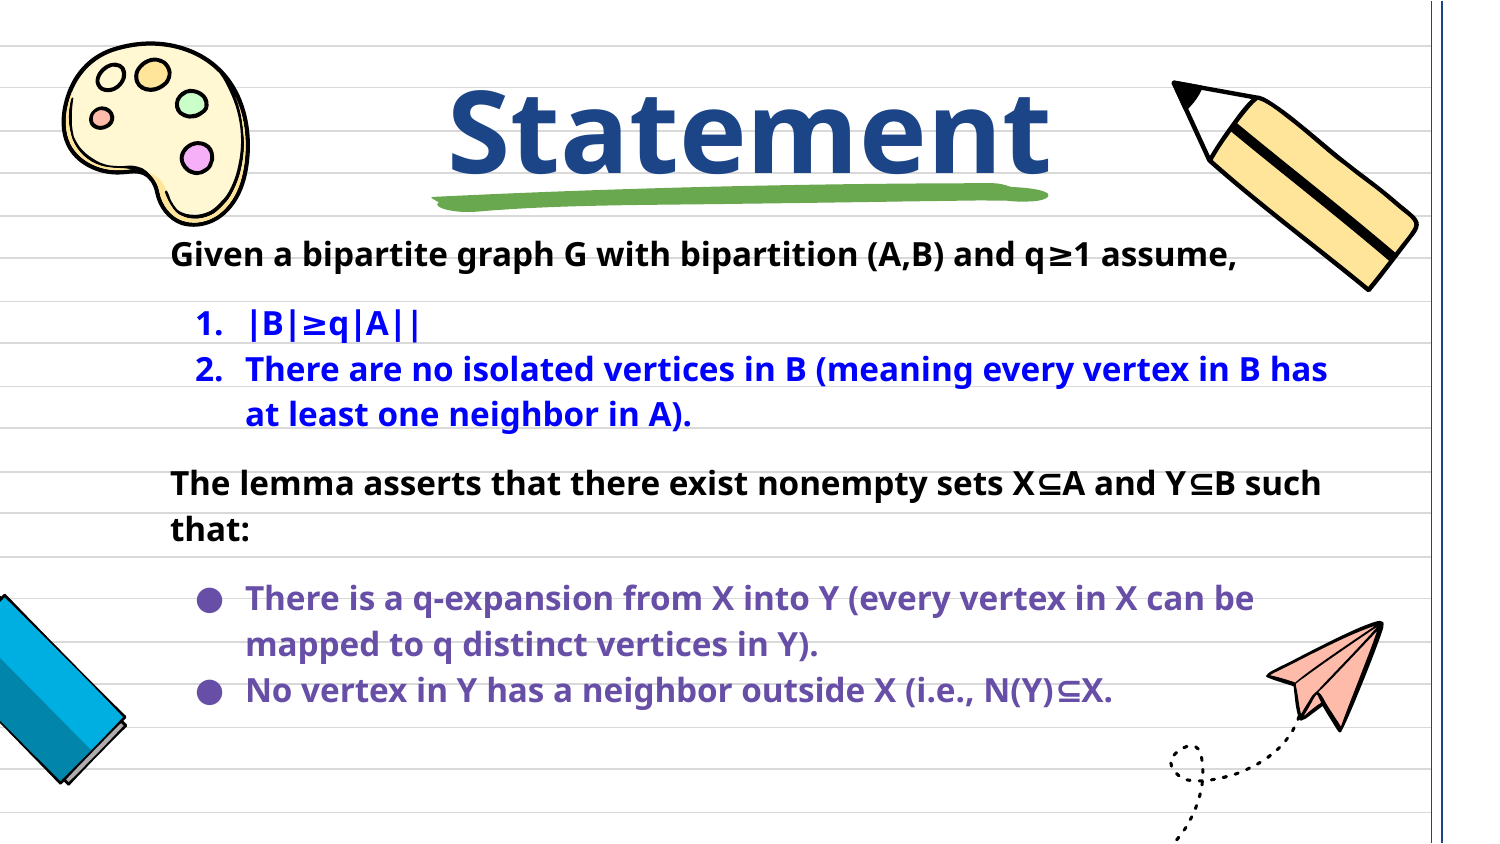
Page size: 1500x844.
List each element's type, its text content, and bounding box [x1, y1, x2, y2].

title Statement [263, 59, 1298, 184]
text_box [1076, 620, 1385, 844]
list Given a bipartite graph G with bipartition (A,B) and q≥1 assume, ∣B∣≥q∣A∣| There are no isolated vertices in B (meaning every vertex in B has at least one neighbor in A). The lemma asserts that there exist nonempty sets X⊆A and Y⊆B such that: There is a q-expansion from X into Y (every vertex in X can be mapped to q distinct vertices in Y). No vertex in Y has a neighbor outside X (i.e., N(Y)⊆X. [154, 212, 1382, 812]
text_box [59, 41, 258, 228]
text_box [0, 609, 136, 760]
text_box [1142, 122, 1430, 215]
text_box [422, 182, 1051, 213]
